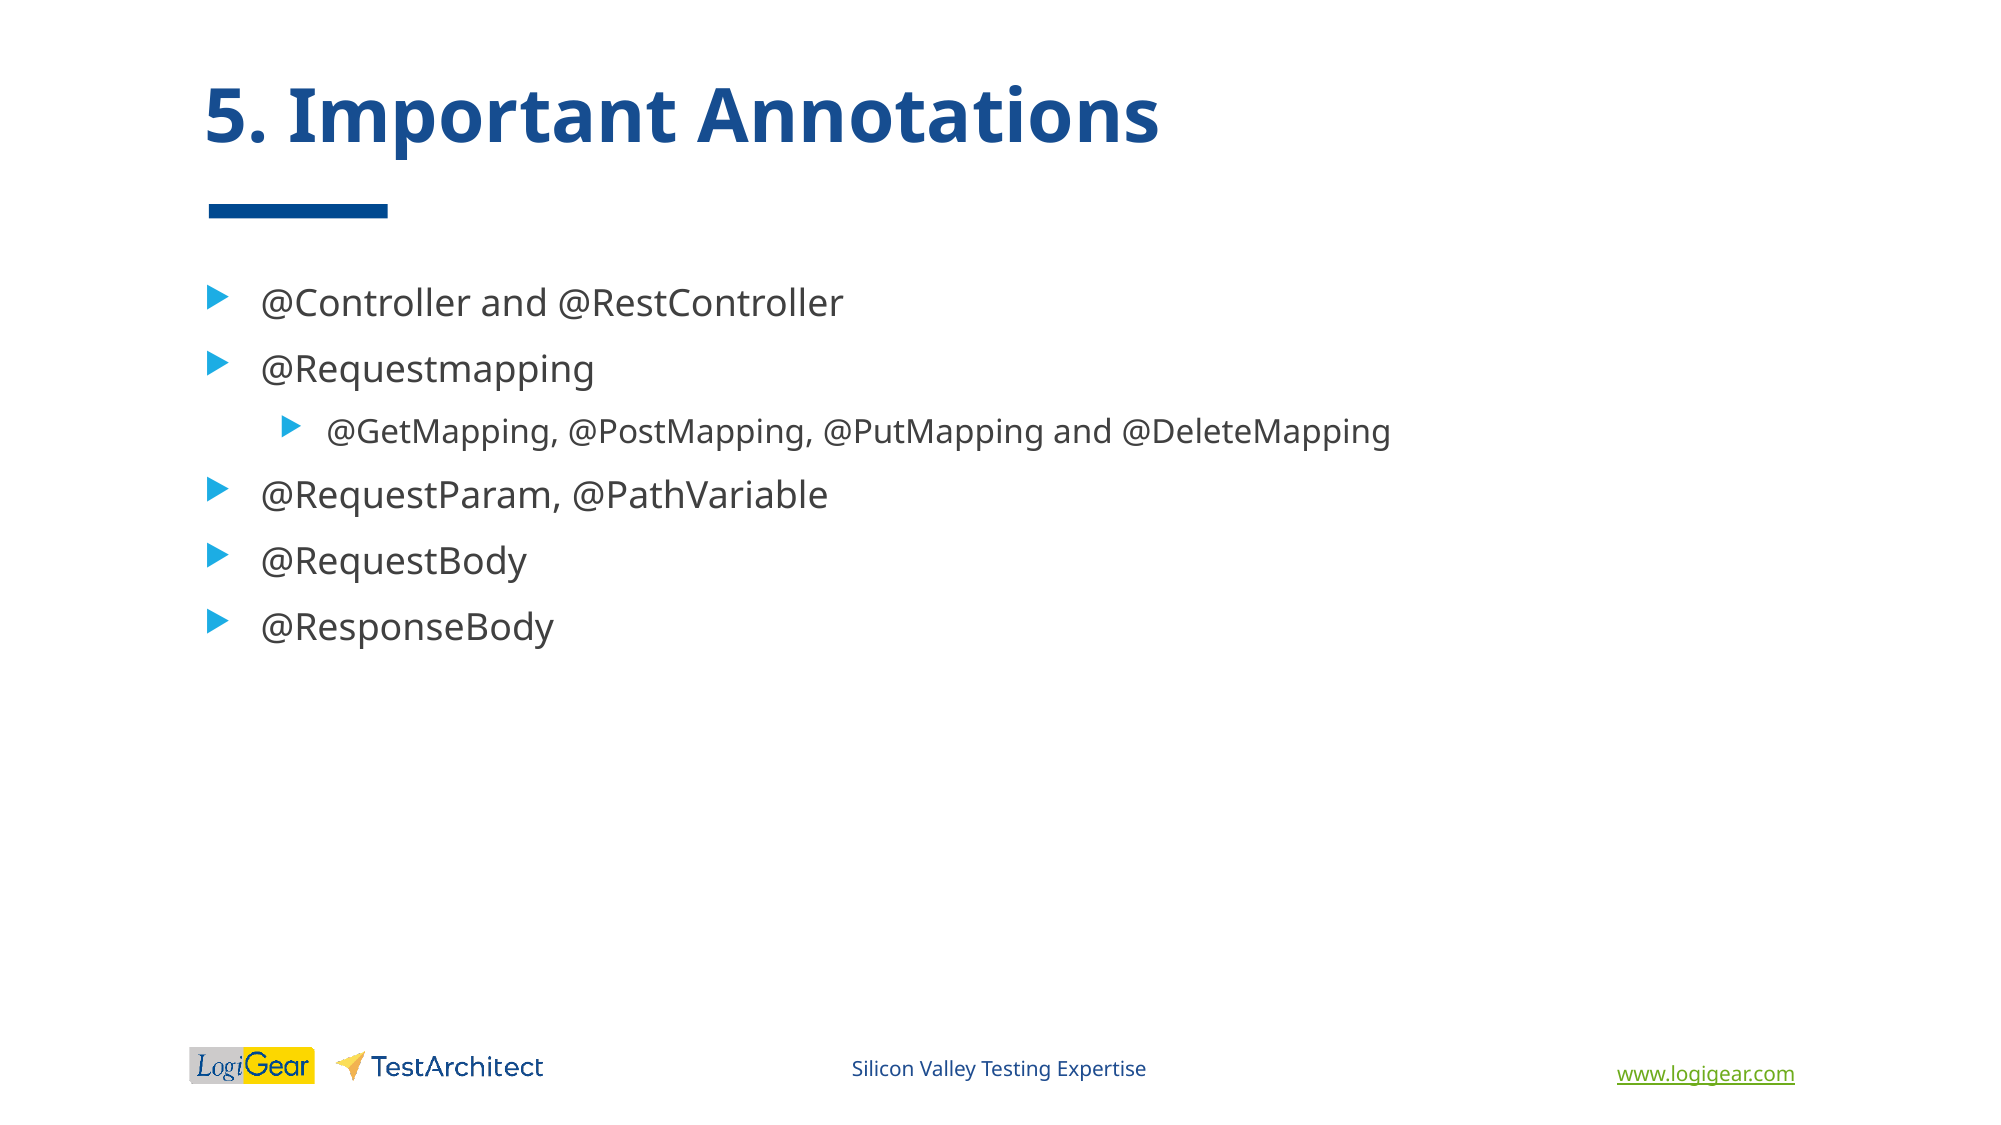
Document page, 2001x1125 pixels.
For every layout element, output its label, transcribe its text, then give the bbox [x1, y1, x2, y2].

title 5. Important Annotations [189, 54, 1809, 171]
list @Controller and @RestController @Requestmapping @GetMapping, @PostMapping, @PutMapping and @DeleteMapping @RequestParam, @PathVariable @RequestBody @ResponseBody [189, 271, 1809, 832]
picture [335, 1051, 543, 1081]
picture [189, 1047, 315, 1085]
